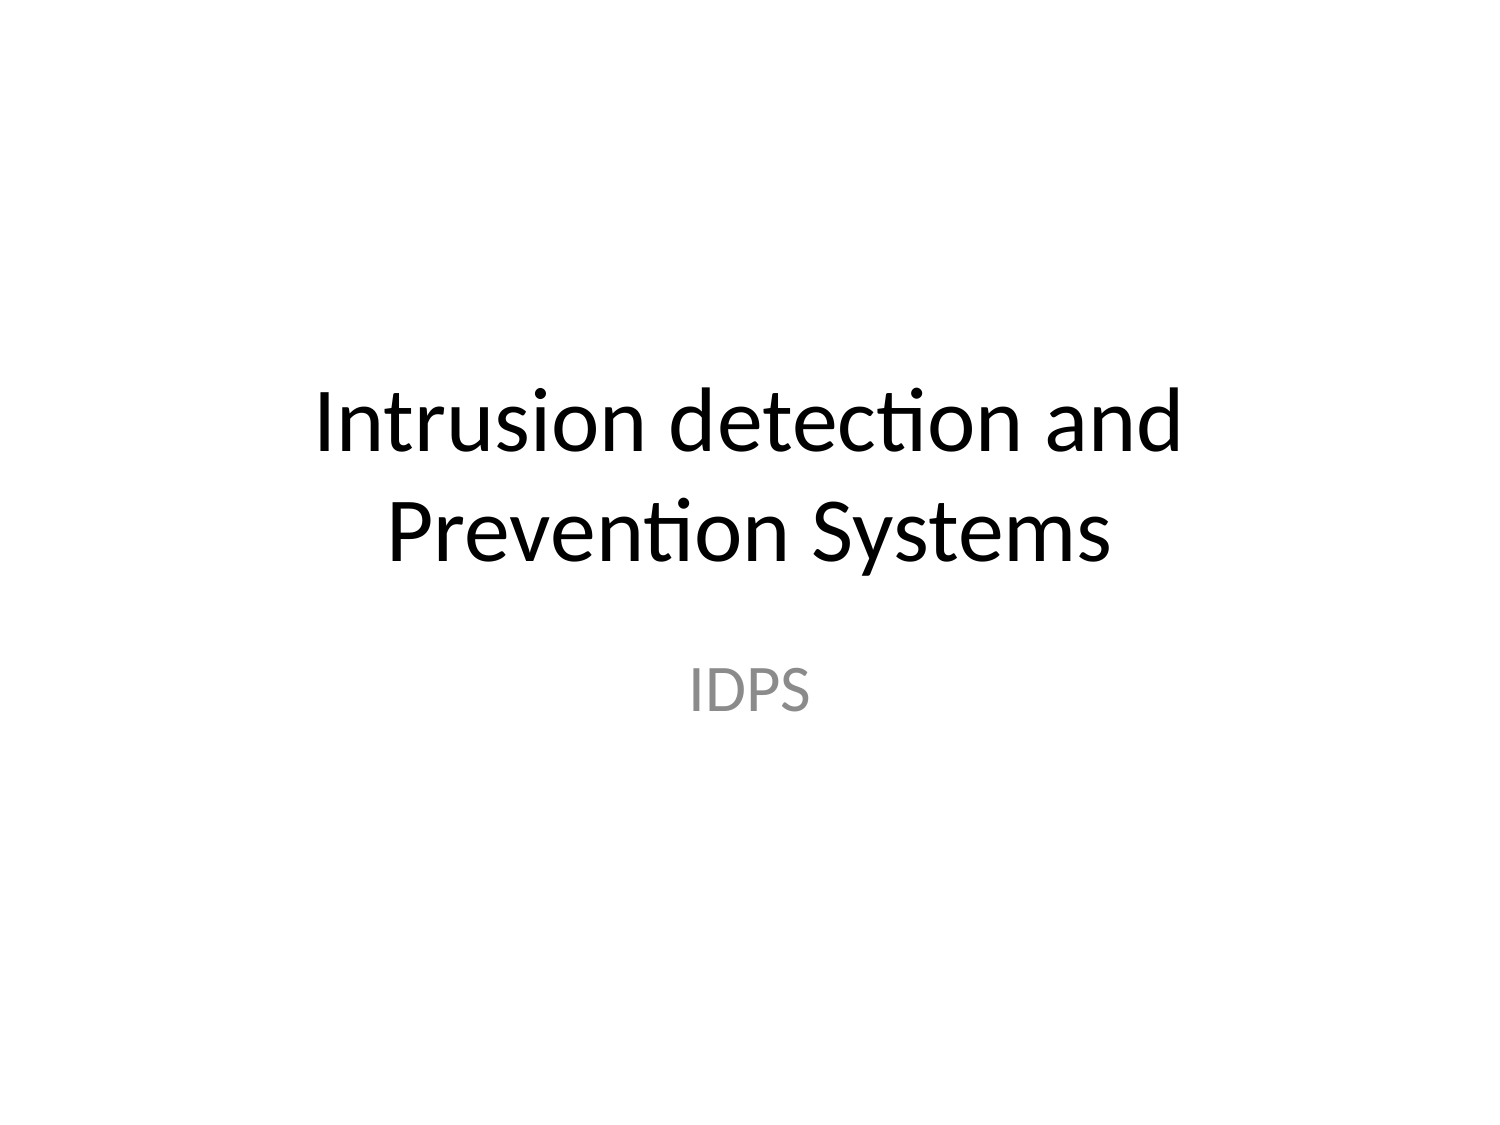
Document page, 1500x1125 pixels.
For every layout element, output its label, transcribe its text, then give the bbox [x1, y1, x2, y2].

text_box Intrusion detection and Prevention Systems [112, 349, 1388, 591]
text_box IDPS [225, 637, 1275, 925]
